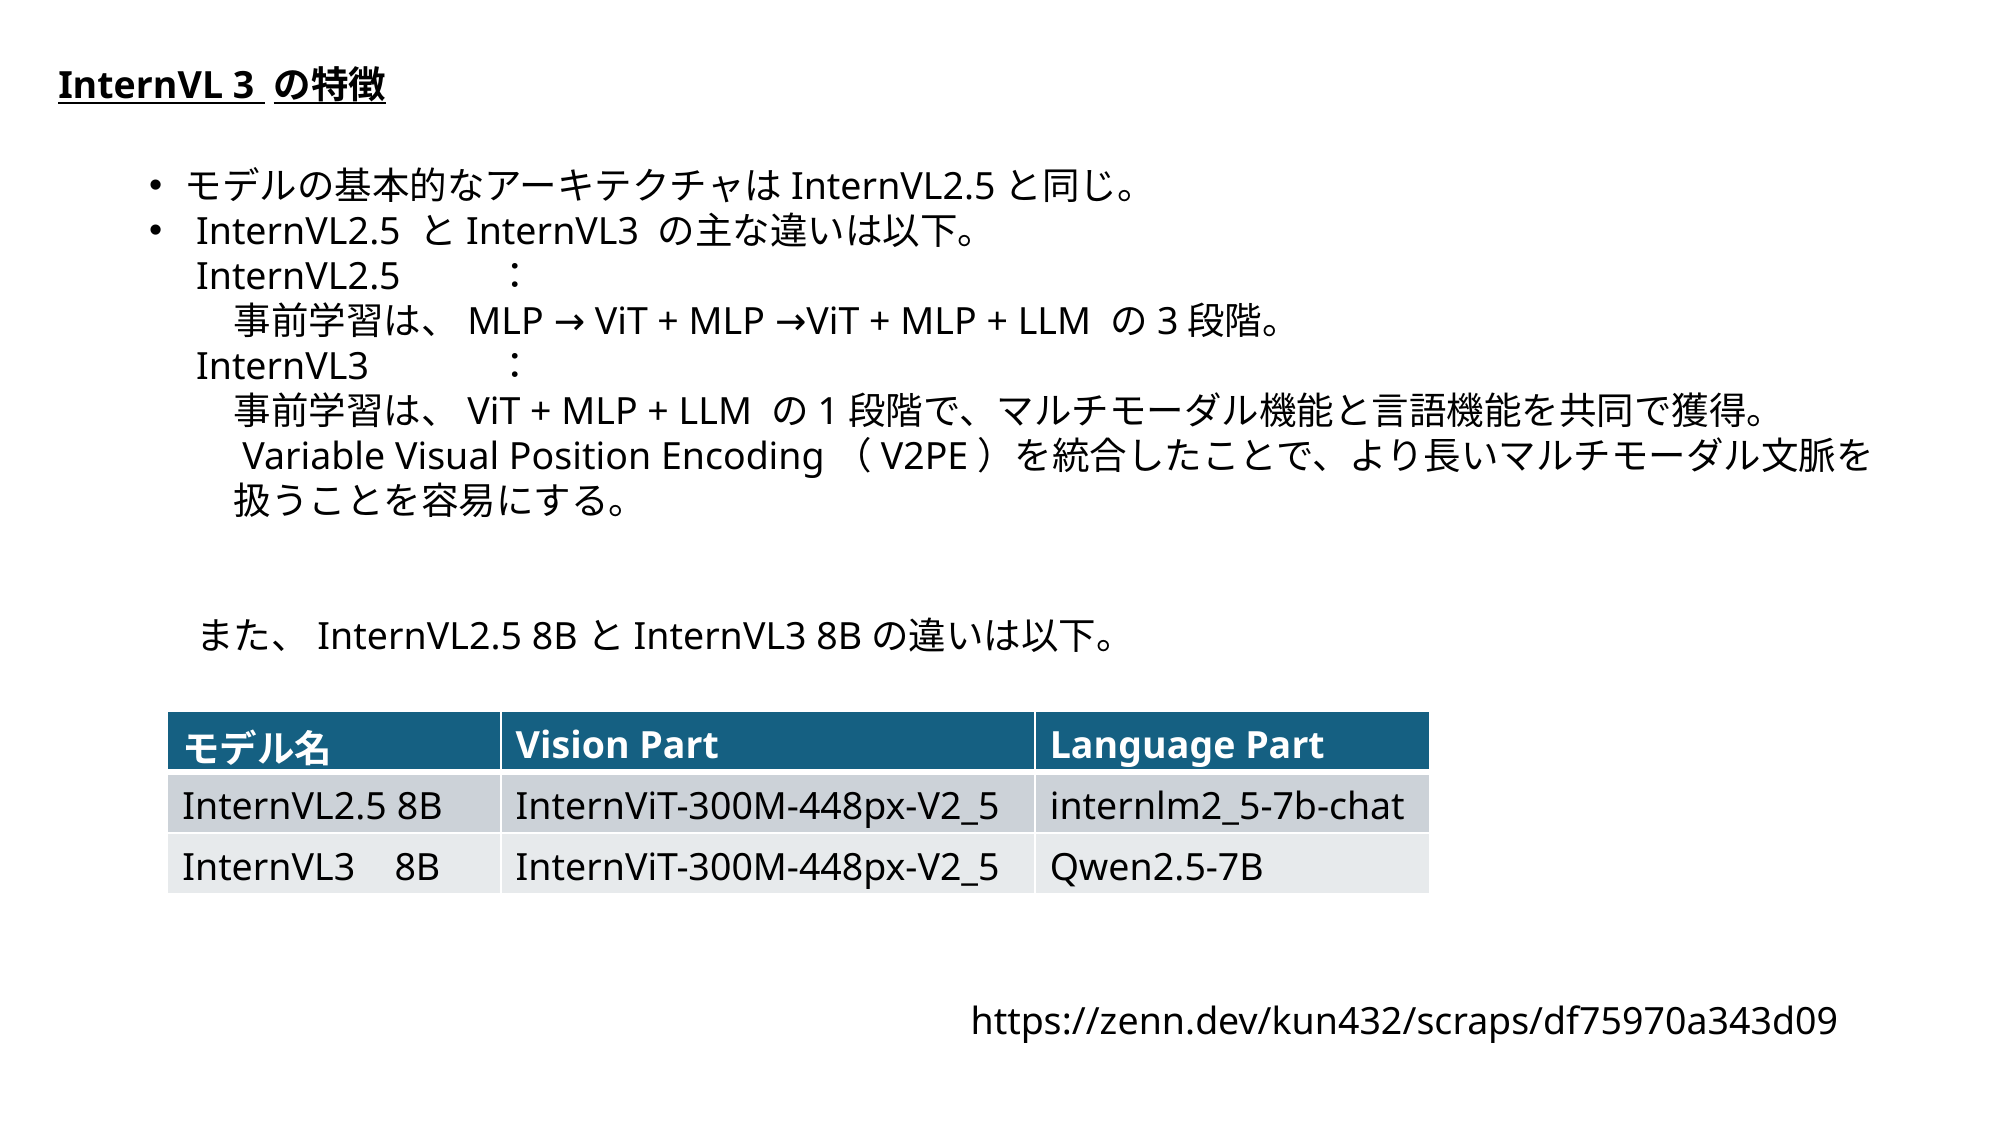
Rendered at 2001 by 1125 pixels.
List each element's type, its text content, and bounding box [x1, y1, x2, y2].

table_header モデル名 [168, 712, 500, 769]
text_box https://zenn.dev/kun432/scraps/df75970a343d09 [955, 989, 1940, 1050]
table_cell InternVL2.5 8B [168, 775, 500, 832]
table_cell InternViT-300M-448px-V2_5 [502, 834, 1034, 893]
text_box InternVL 3 の特徴 [43, 53, 747, 114]
table_cell InternVL3 8B [168, 834, 500, 893]
table_cell internlm2_5-7b-chat [1036, 775, 1429, 832]
text_box モデルの基本的なアーキテクチャはInternVL2.5と同じ。 InternVL2.5 とInternVL3 の主な違いは以下。 InternVL2.5 ： 事前学習は、MLP → ViT + MLP →ViT + MLP + LLM の3段階。 InternVL3 ： 事前学習は、ViT + MLP + LLM の1段階で、マルチモーダル機能と言語機能を共同で獲得。 Variable Visual Position Encoding（V2PE）を統合したことで、より長いマルチモーダル文脈を 扱うことを容易にする。 また、InternVL2.5 8BとInternVL3 8Bの違いは以下。 [122, 154, 1977, 665]
table_cell InternViT-300M-448px-V2_5 [502, 775, 1034, 832]
table_cell Qwen2.5-7B [1036, 834, 1429, 893]
table_header Language Part [1036, 712, 1429, 769]
table_header Vision Part [502, 712, 1034, 769]
